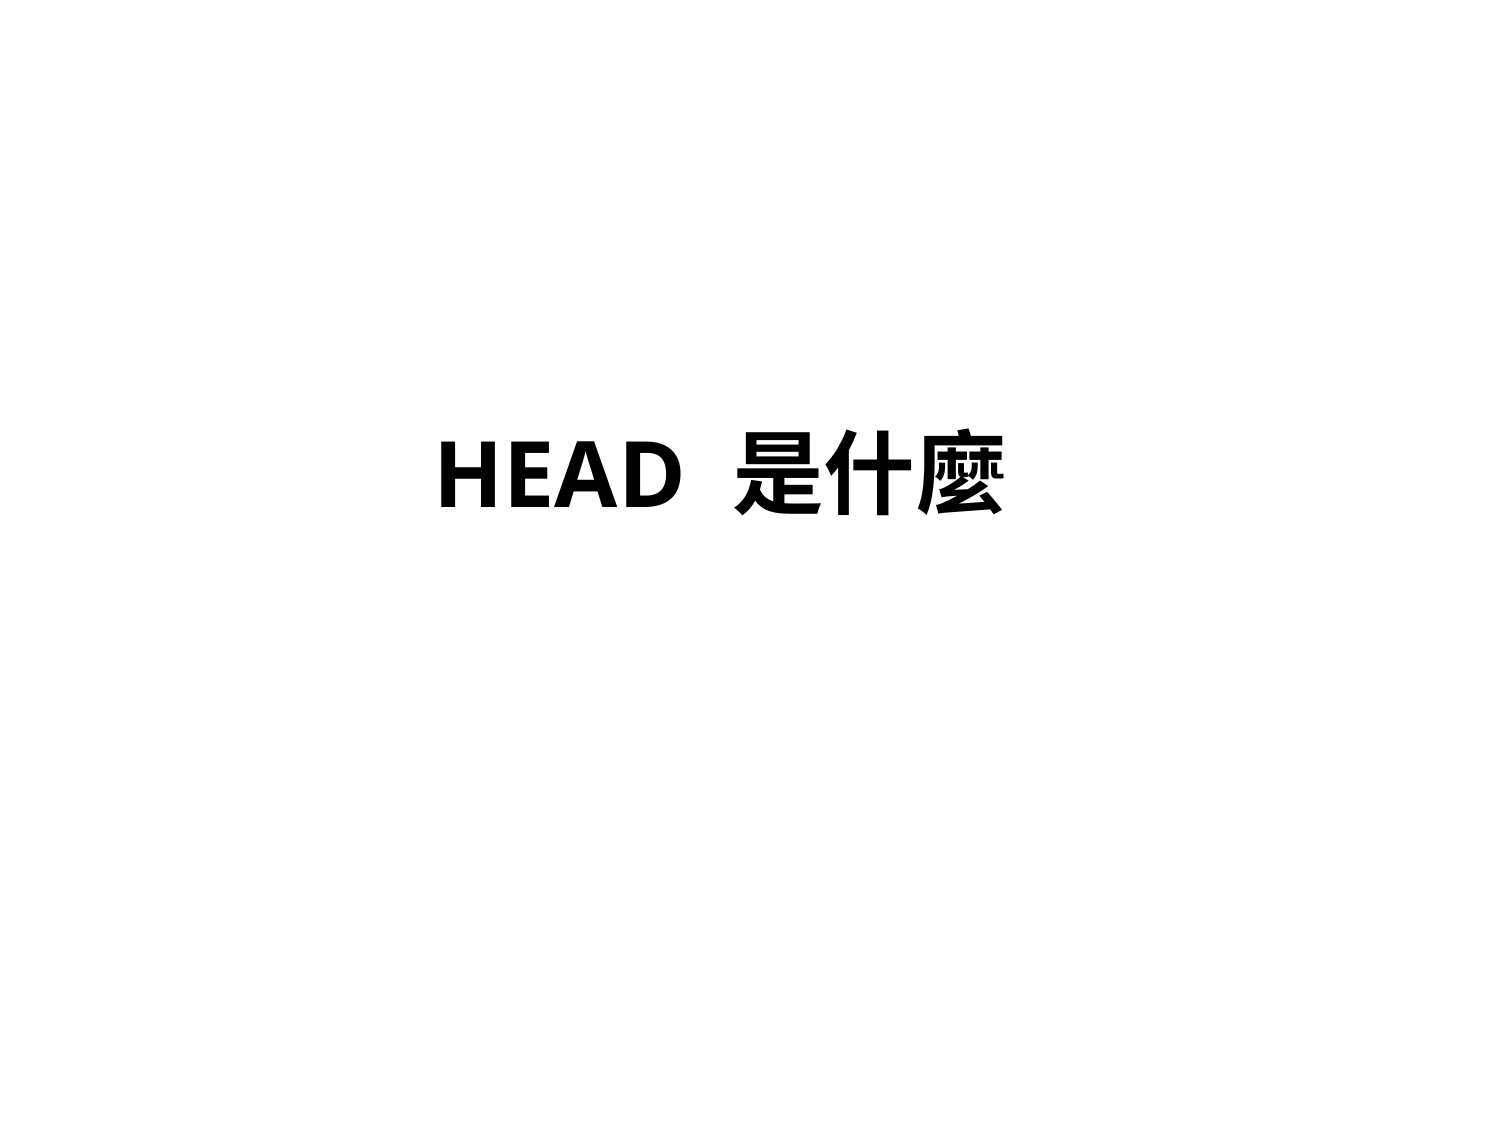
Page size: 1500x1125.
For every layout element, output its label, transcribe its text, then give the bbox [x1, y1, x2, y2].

list HEAD 是什麼 [242, 408, 1199, 681]
